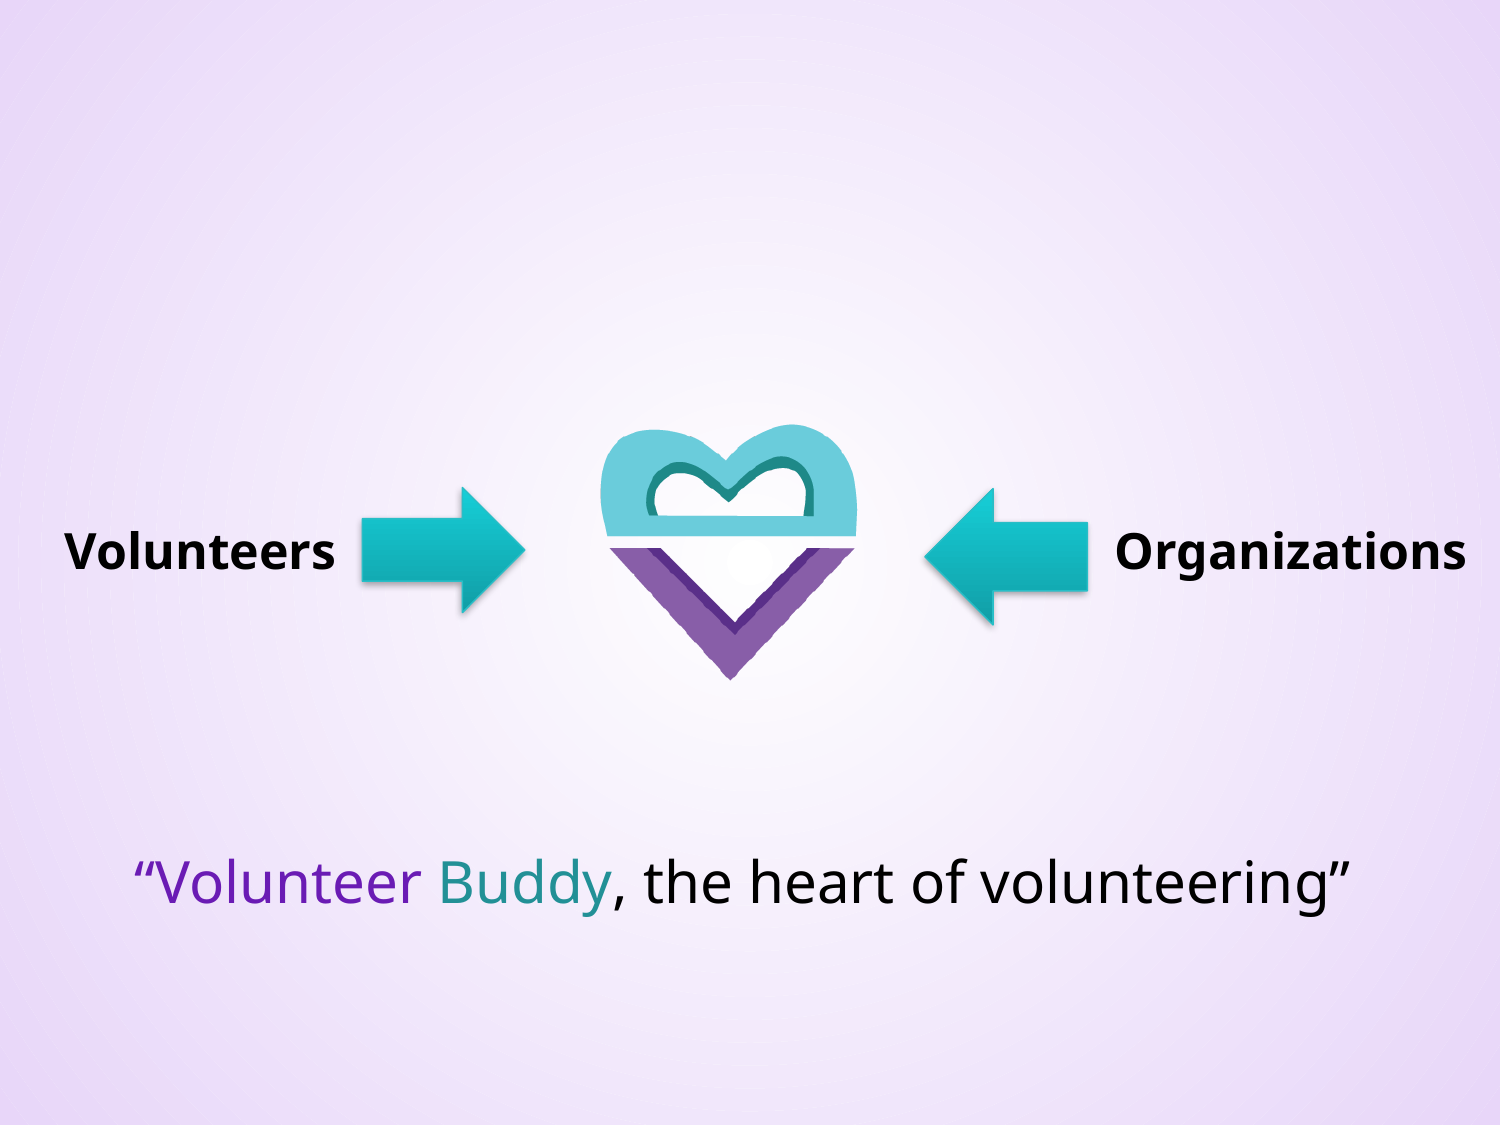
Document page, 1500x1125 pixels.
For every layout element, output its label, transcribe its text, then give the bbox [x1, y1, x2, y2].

text_box [931, 487, 1089, 626]
text_box “Volunteer Buddy, the heart of volunteering” [121, 837, 1365, 923]
text_box Volunteers [49, 511, 386, 587]
text_box [361, 486, 526, 614]
picture [549, 385, 927, 763]
text_box Organizations [1099, 511, 1500, 587]
